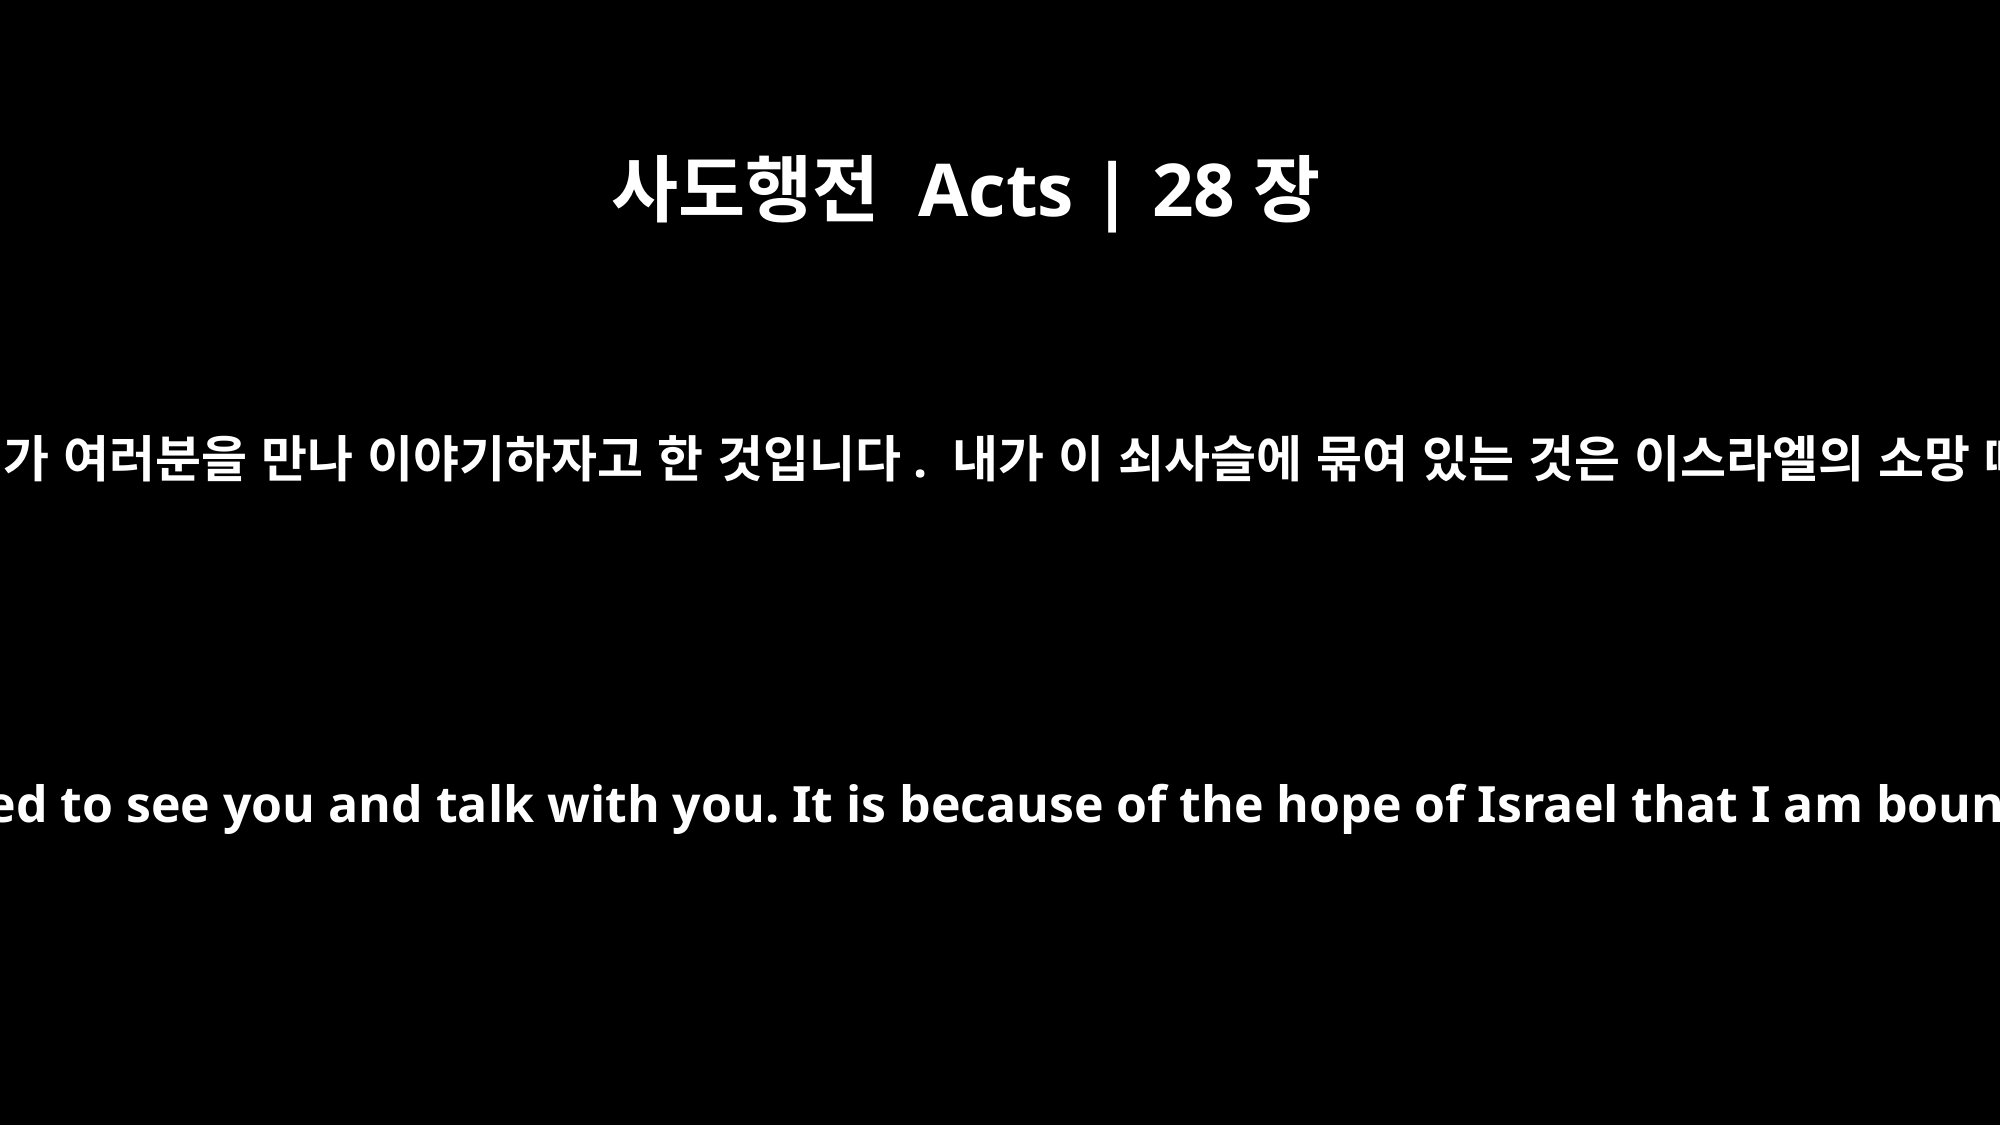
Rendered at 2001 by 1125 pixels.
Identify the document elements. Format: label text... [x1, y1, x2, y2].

text_box 20 그렇기 때문에 내가 여러분을 만나 이야기하자고 한 것입니다. 내가 이 쇠사슬에 묶여 있는 것은 이스라엘의 소망 때문입니다.” [0, 359, 2000, 495]
text_box For this reason I have asked to see you and talk with you. It is because of the hope of Israel that I am bound with this chain." [0, 764, 2000, 840]
text_box 사도행전 Acts | 28장 [596, 136, 1336, 239]
